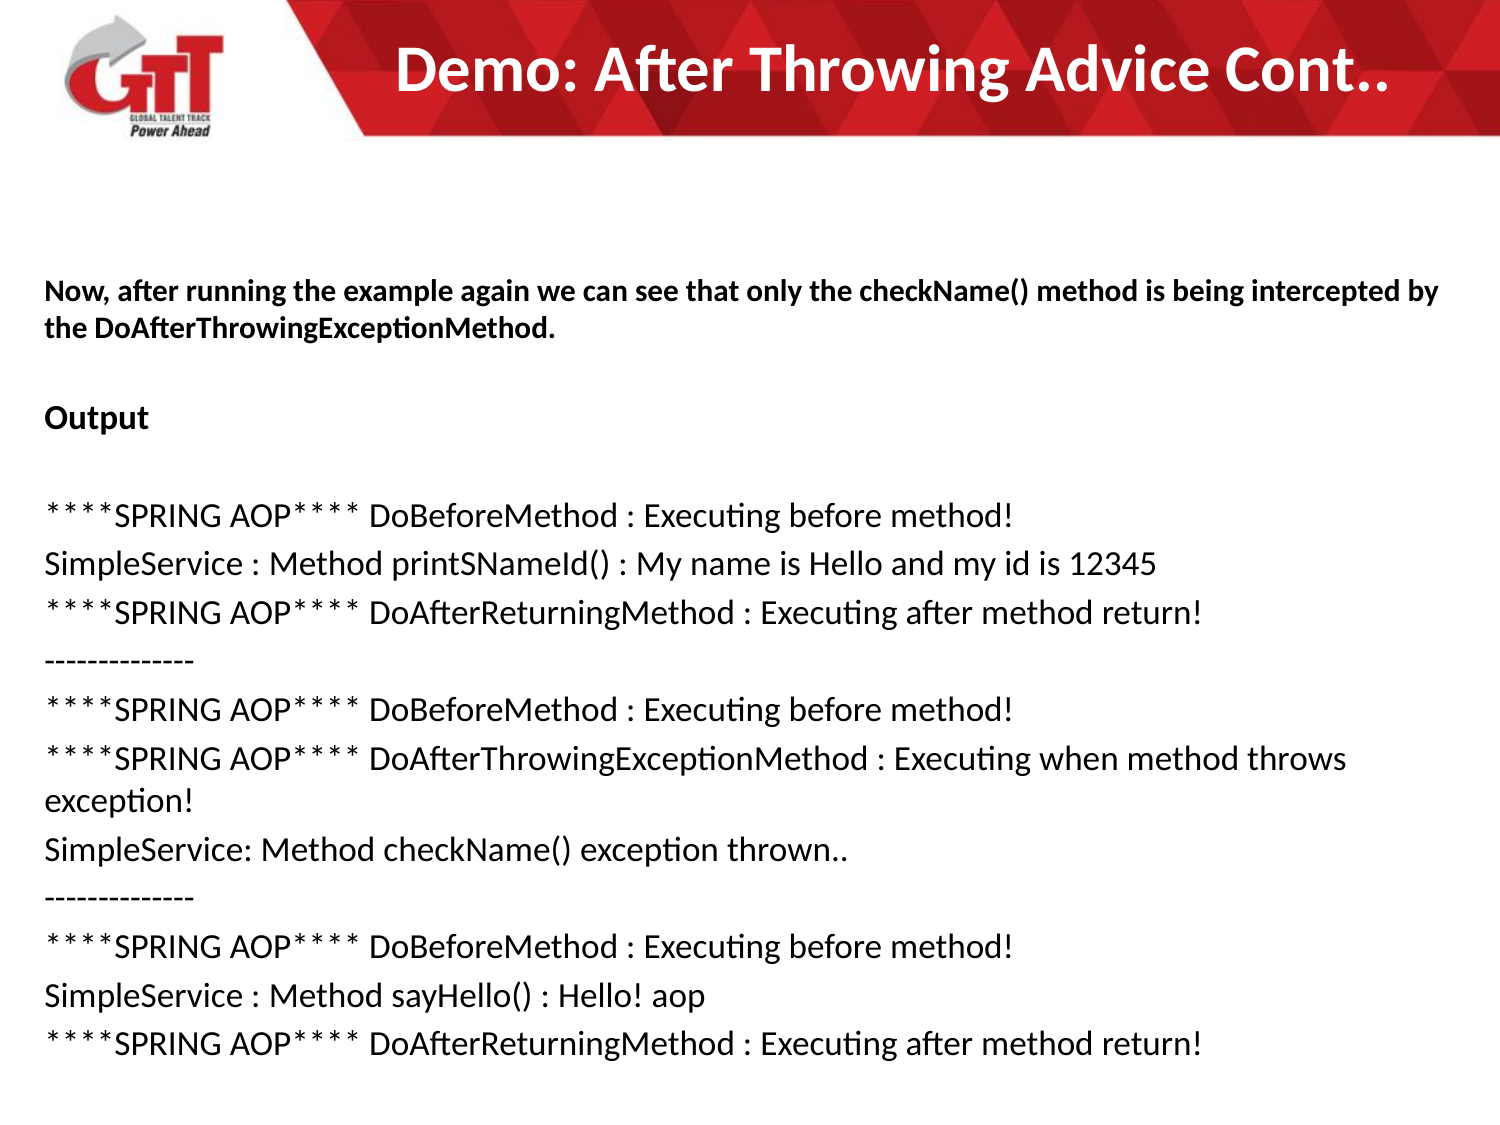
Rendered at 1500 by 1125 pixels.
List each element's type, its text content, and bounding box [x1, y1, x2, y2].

title Demo: After Throwing Advice Cont.. [324, 12, 1463, 118]
list Now, after running the example again we can see that only the checkName() method is being intercepted by the DoAfterThrowingExceptionMethod. Output ****SPRING AOP**** DoBeforeMethod : Executing before method! SimpleService : Method printSNameId() : My name is Hello and my id is 12345 ****SPRING AOP**** DoAfterReturningMethod : Executing after method return! -------------- ****SPRING AOP**** DoBeforeMethod : Executing before method! ****SPRING AOP**** DoAfterThrowingExceptionMethod : Executing when method throws exception! SimpleService: Method checkName() exception thrown.. -------------- ****SPRING AOP**** DoBeforeMethod : Executing before method! SimpleService : Method sayHello() : Hello! aop ****SPRING AOP**** DoAfterReturningMethod : Executing after method return! [29, 262, 1463, 1071]
picture [0, 0, 1500, 1125]
